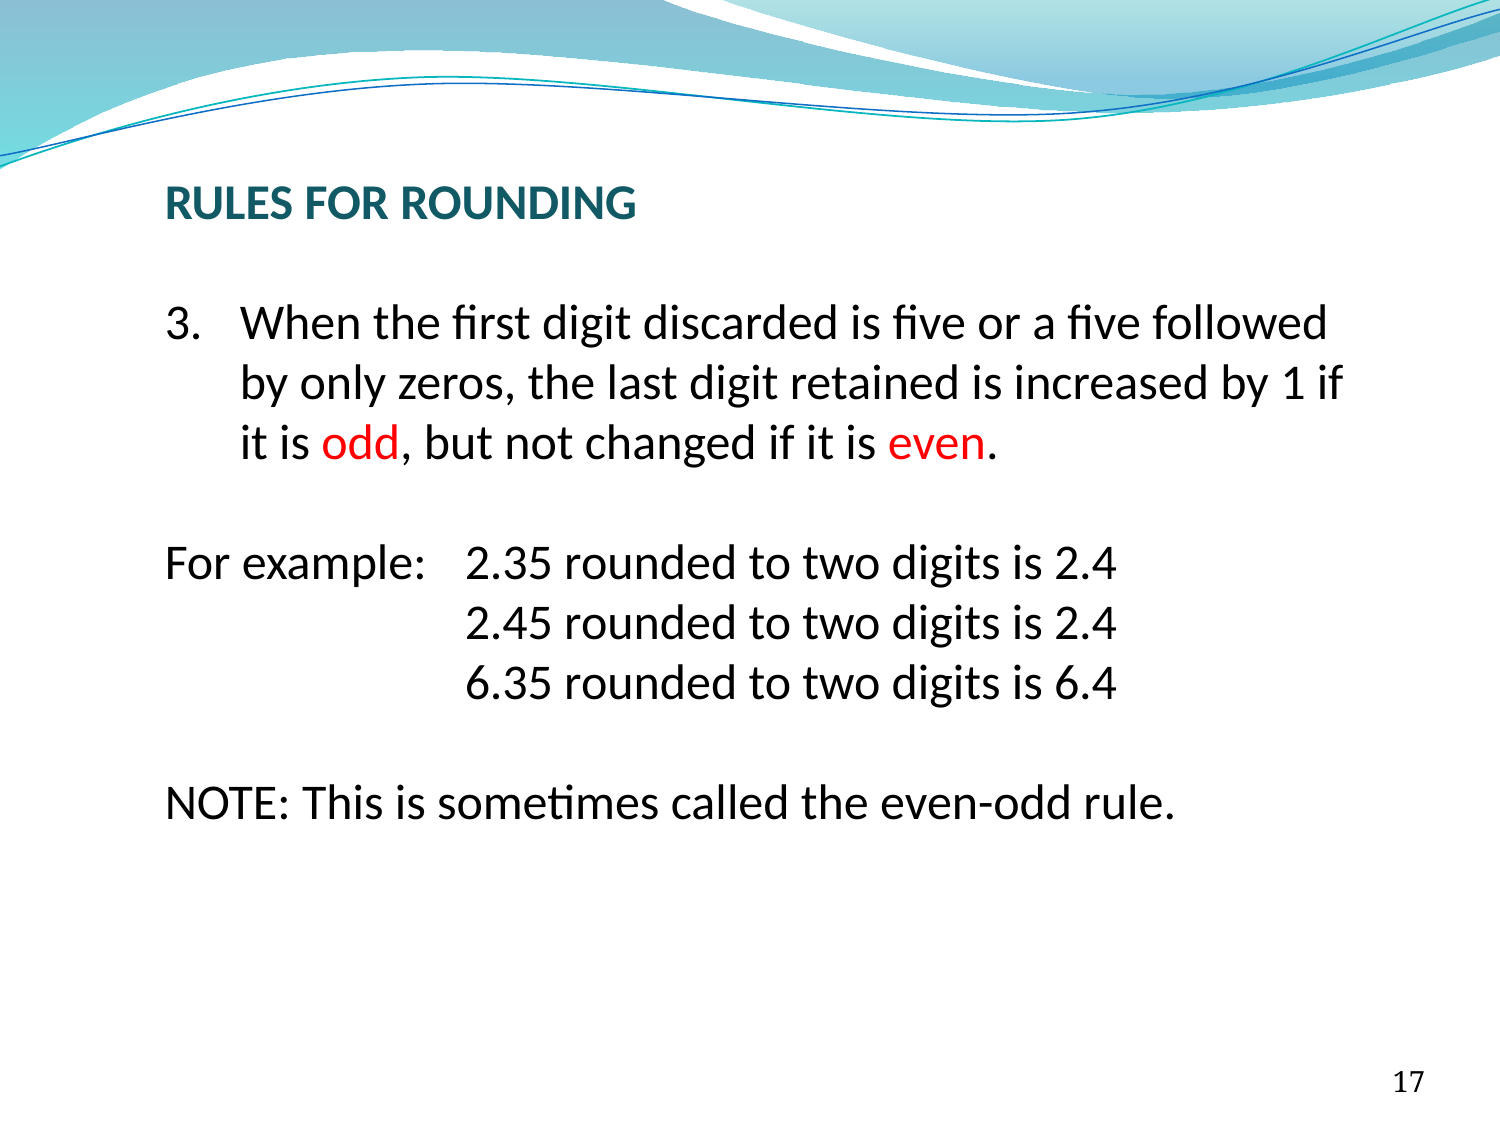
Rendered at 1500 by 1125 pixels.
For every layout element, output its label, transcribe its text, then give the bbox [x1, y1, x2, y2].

slide_number 17 [1299, 1042, 1425, 1103]
text_box RULES FOR ROUNDING When the first digit discarded is five or a five followed by only zeros, the last digit retained is increased by 1 if it is odd, but not changed if it is even. For example: 2.35 rounded to two digits is 2.4 2.45 rounded to two digits is 2.4 6.35 rounded to two digits is 6.4 NOTE: This is sometimes called the even-odd rule. [150, 162, 1375, 838]
